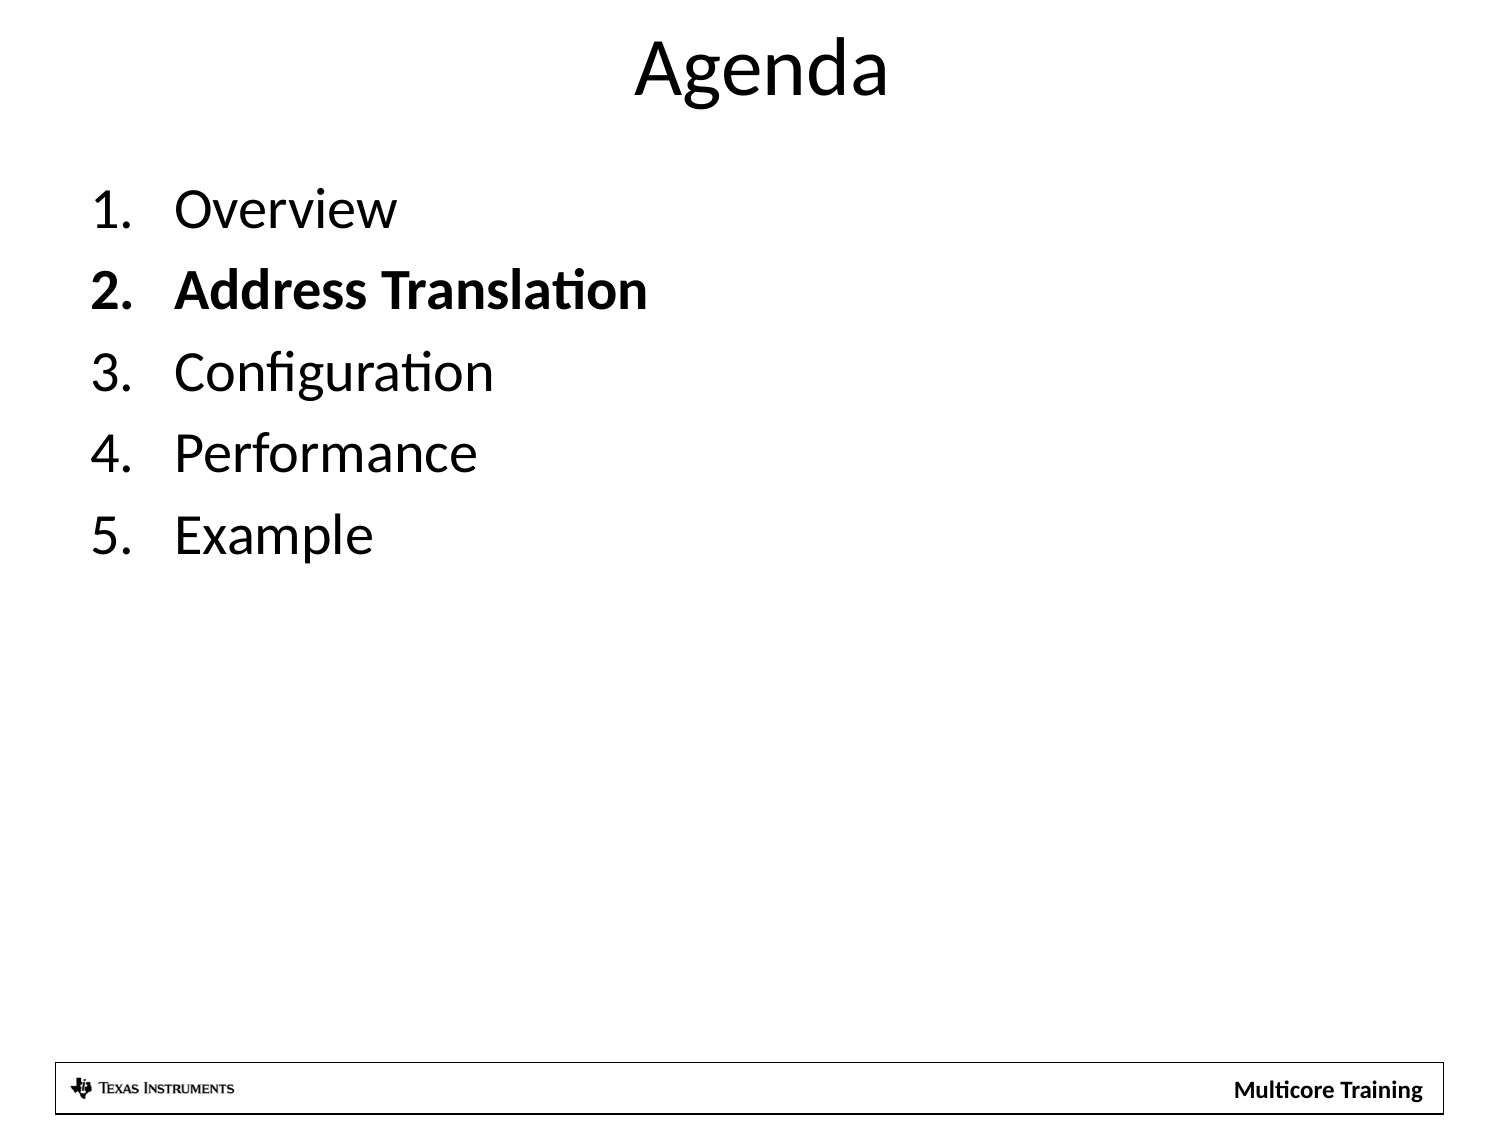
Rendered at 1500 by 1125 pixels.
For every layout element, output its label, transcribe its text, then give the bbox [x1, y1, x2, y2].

list Overview Address Translation Configuration Performance Example [74, 162, 1426, 1038]
picture [59, 1066, 245, 1110]
text_box Agenda [87, 0, 1438, 125]
